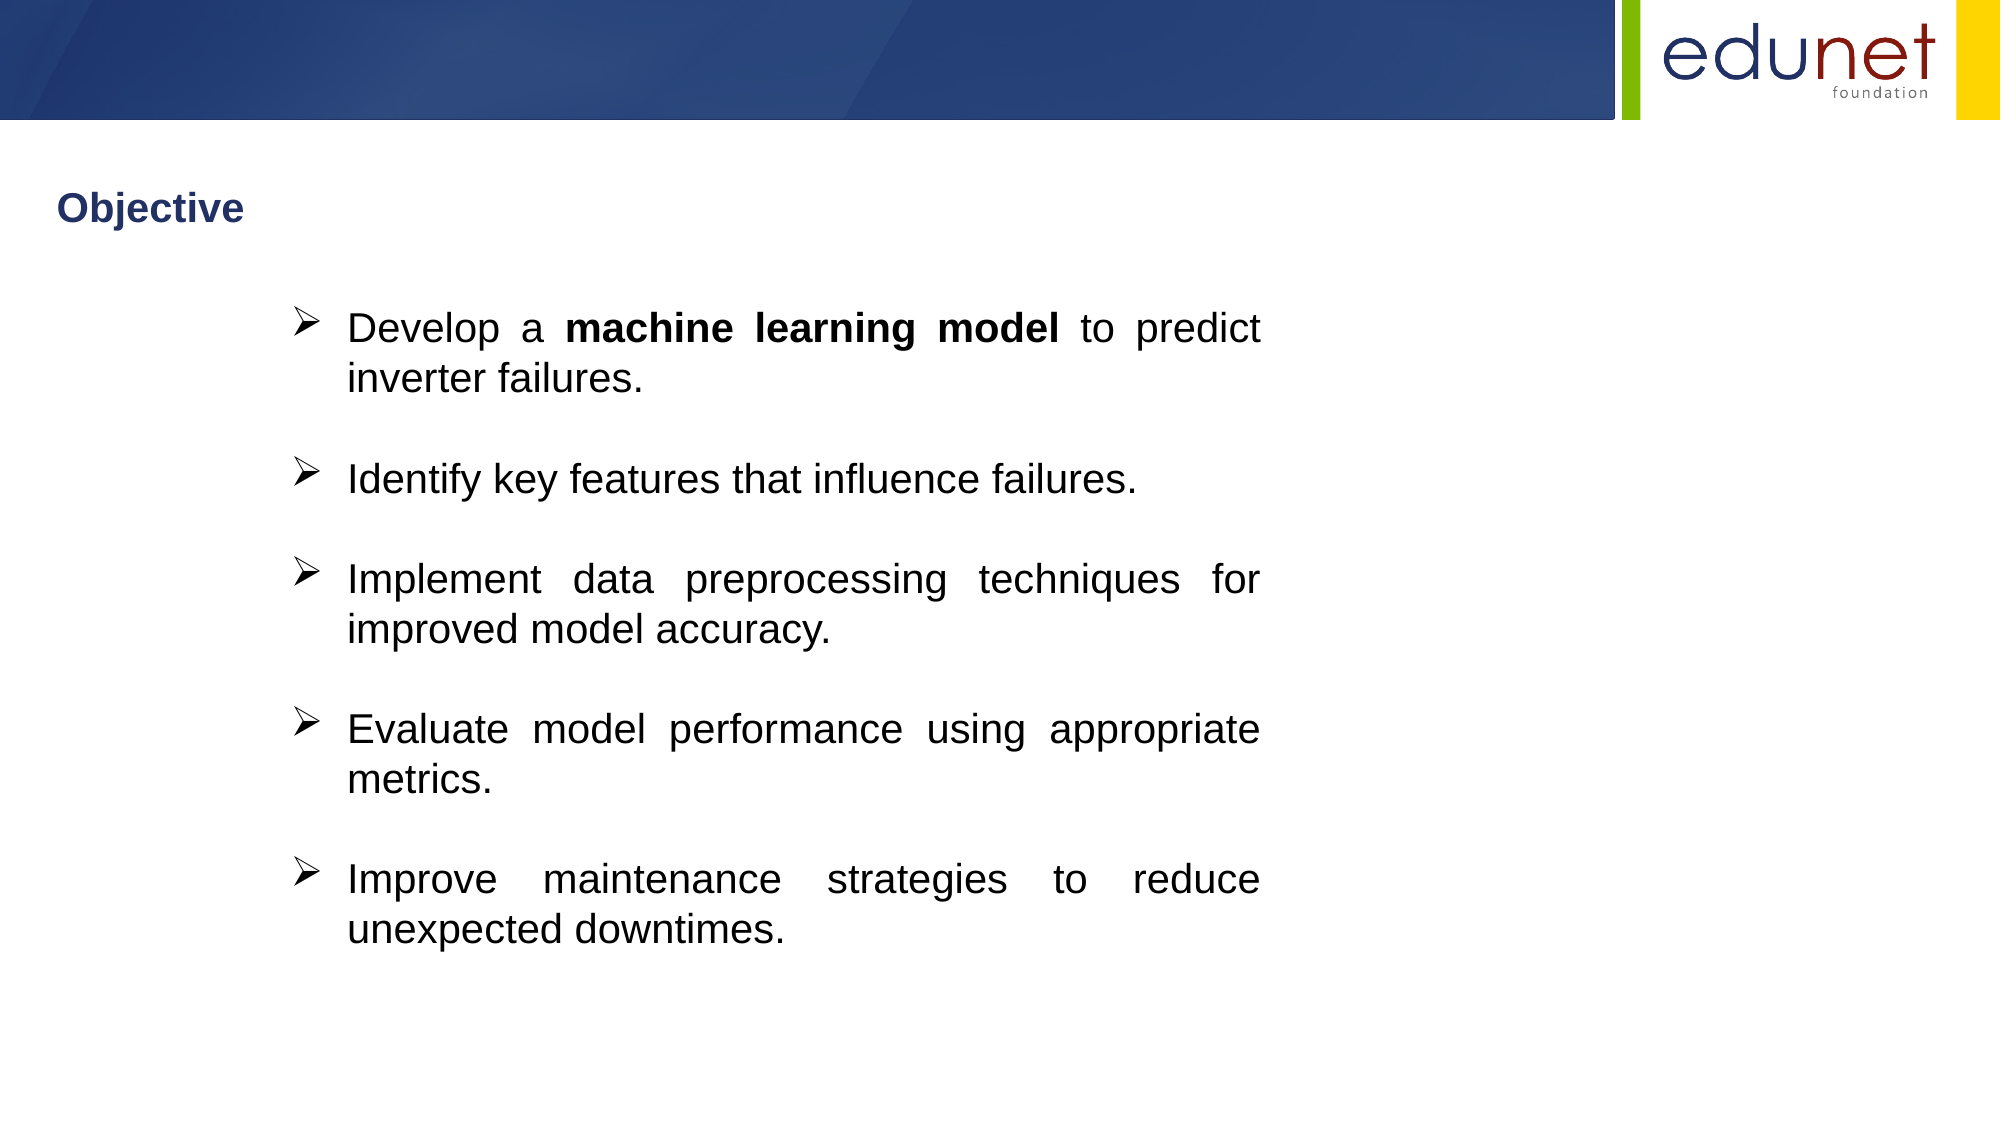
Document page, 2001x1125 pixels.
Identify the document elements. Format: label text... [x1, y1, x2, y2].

text_box Objective [41, 172, 1043, 238]
picture [1652, 12, 1948, 108]
text_box Develop a machine learning model to predict inverter failures. Identify key features that influence failures. Implement data preprocessing techniques for improved model accuracy. Evaluate model performance using appropriate metrics. Improve maintenance strategies to reduce unexpected downtimes. [275, 293, 1276, 959]
